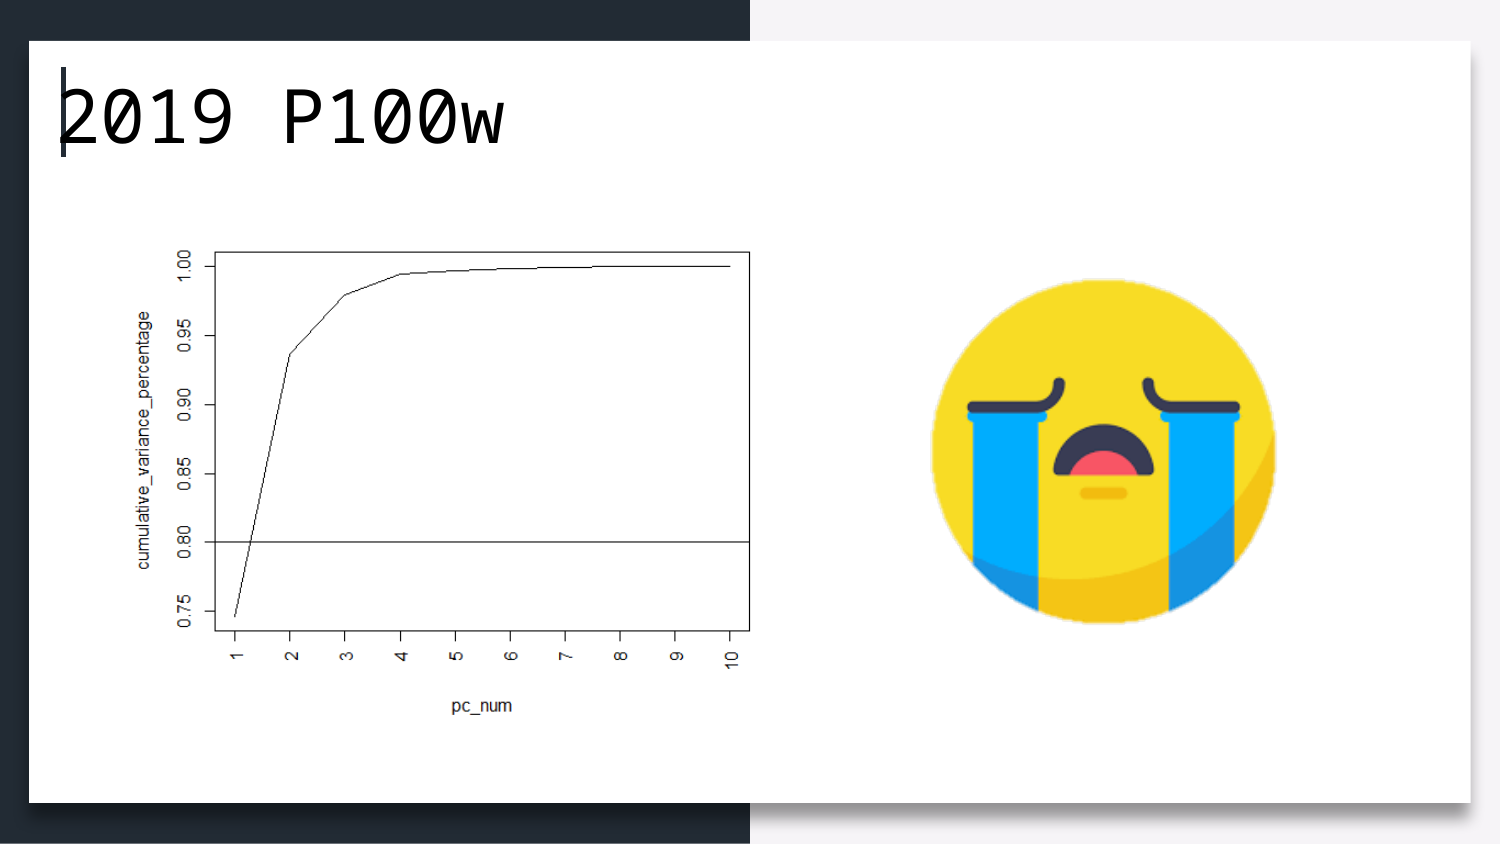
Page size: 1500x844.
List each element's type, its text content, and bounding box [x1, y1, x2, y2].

picture [914, 262, 1294, 642]
picture [129, 166, 794, 738]
text_box 2019 P100w [40, 60, 521, 166]
